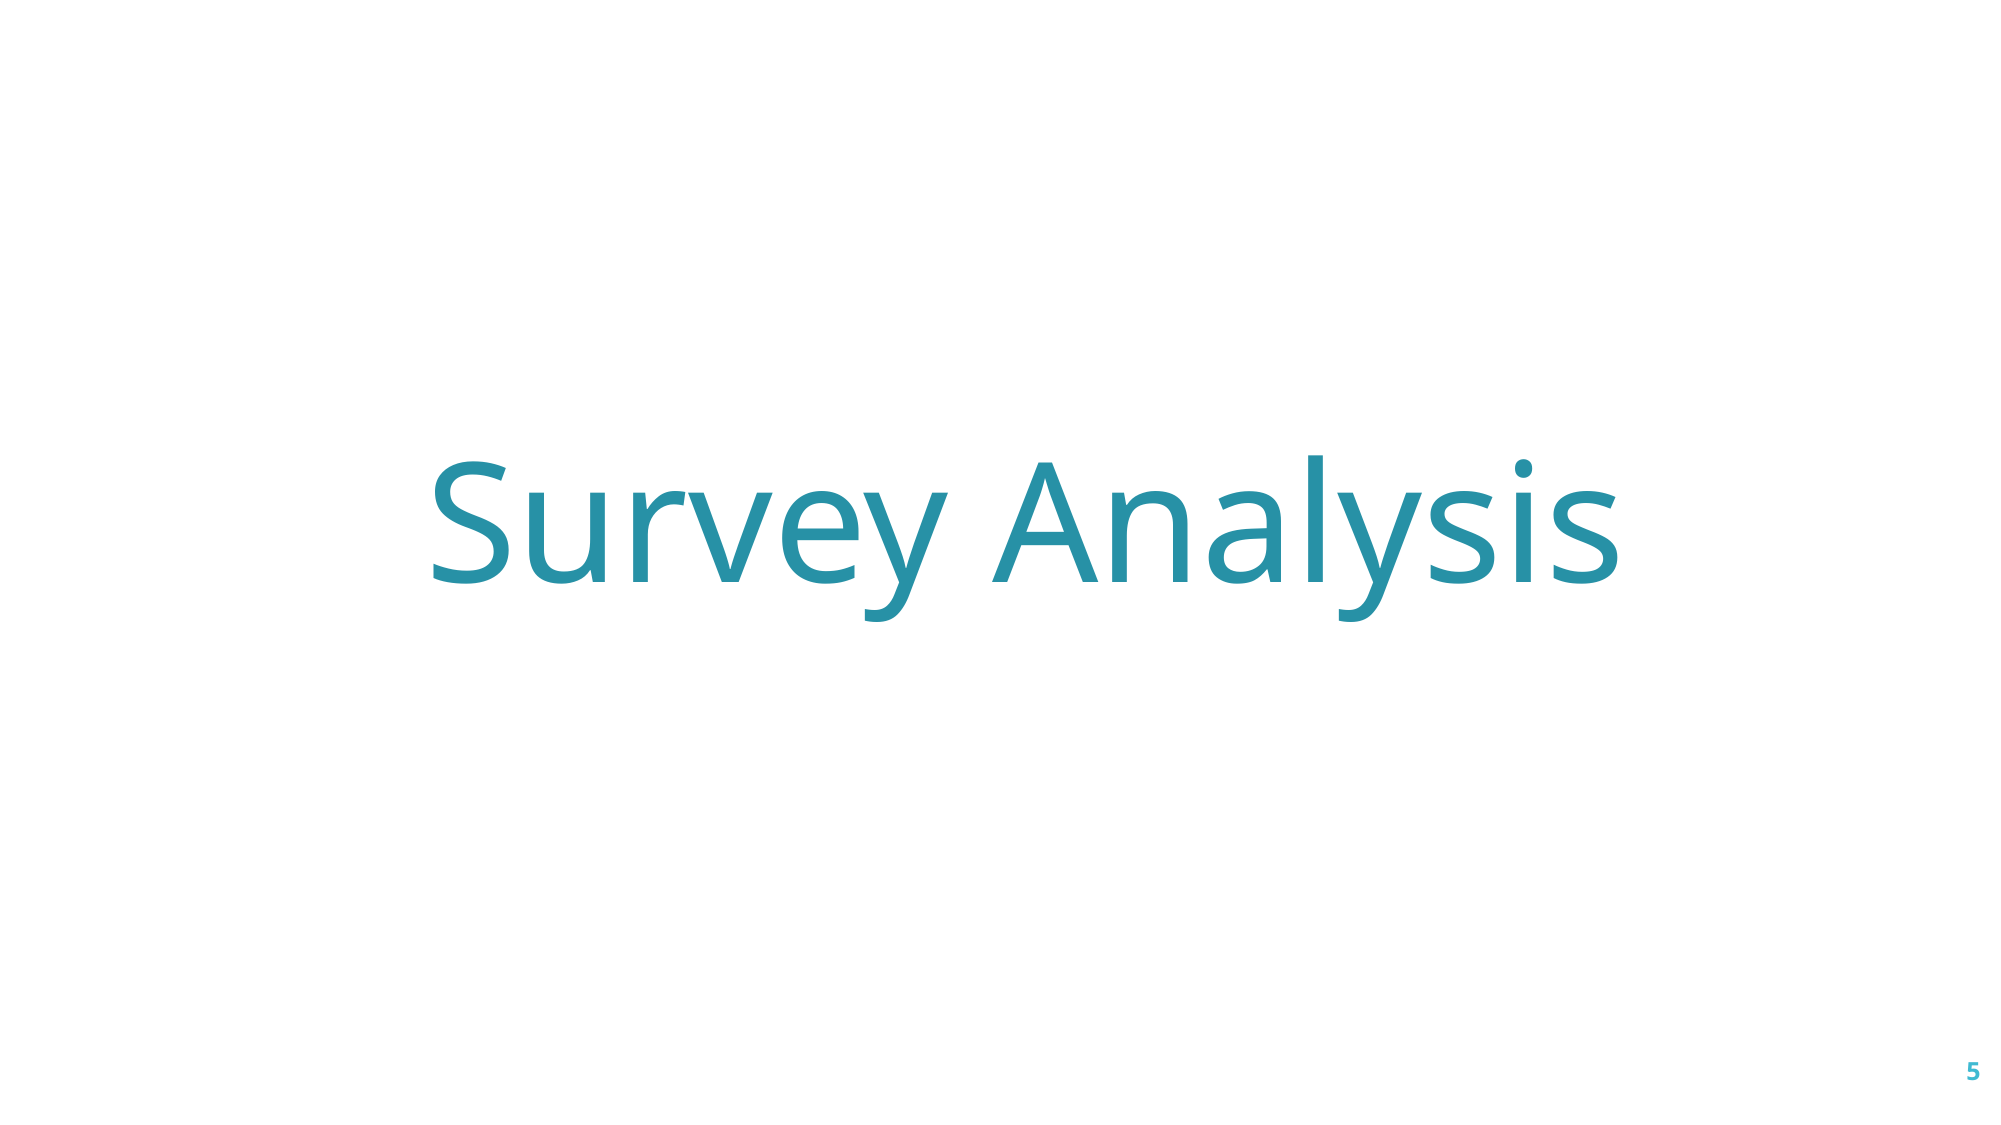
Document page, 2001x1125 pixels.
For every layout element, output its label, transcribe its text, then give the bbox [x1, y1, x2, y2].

text_box Survey Analysis [410, 408, 1641, 623]
slide_number 5 [1744, 1042, 1996, 1103]
